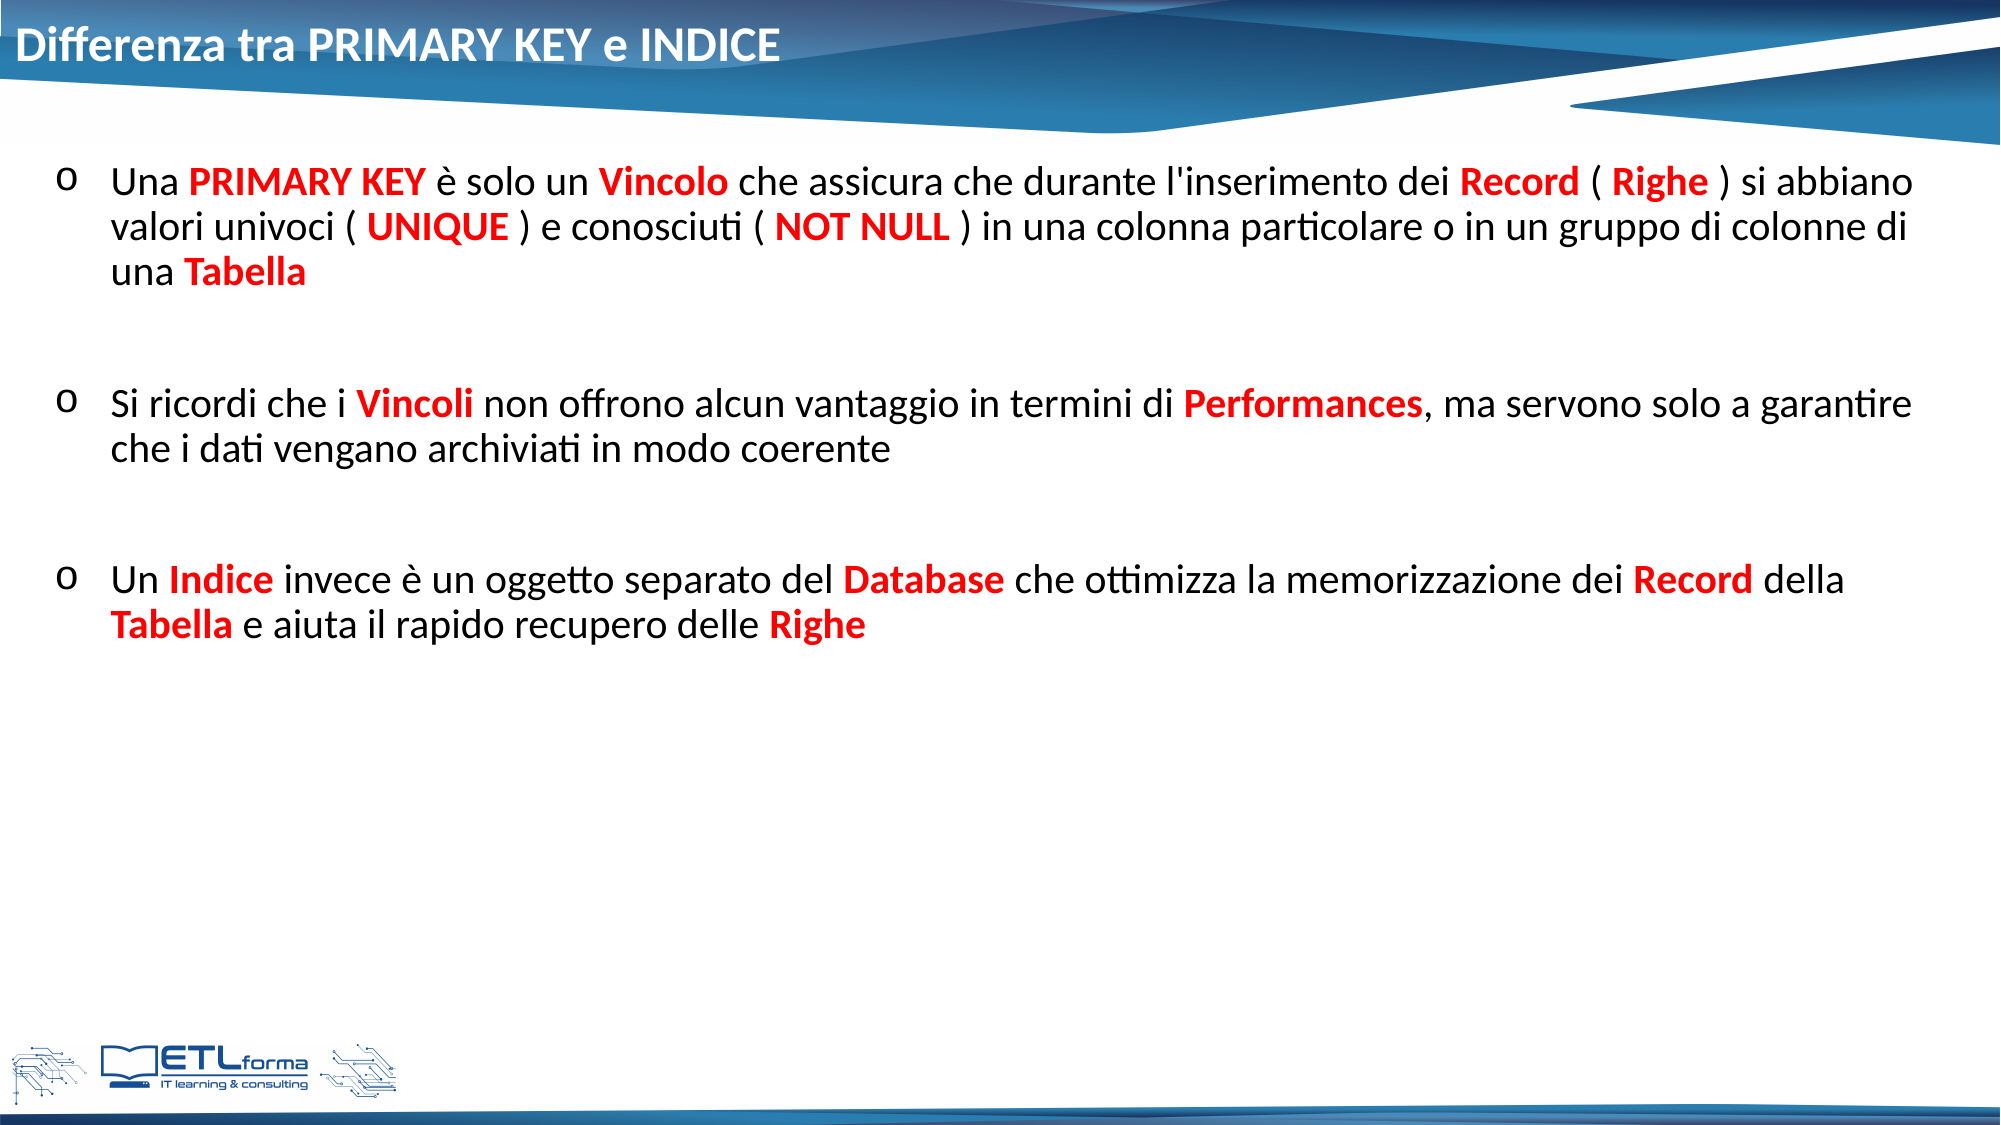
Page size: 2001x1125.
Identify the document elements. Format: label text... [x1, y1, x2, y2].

title Differenza tra PRIMARY KEY e INDICE [0, 7, 1979, 80]
picture [0, 0, 2000, 145]
picture [0, 1044, 2000, 1125]
list Una PRIMARY KEY è solo un Vincolo che assicura che durante l'inserimento dei Record ( Righe ) si abbiano valori univoci ( UNIQUE ) e conosciuti ( NOT NULL ) in una colonna particolare o in un gruppo di colonne di una Tabella Si ricordi che i Vincoli non offrono alcun vantaggio in termini di Performances, ma servono solo a garantire che i dati vengano archiviati in modo coerente Un Indice invece è un oggetto separato del Database che ottimizza la memorizzazione dei Record della Tabella e aiuta il rapido recupero delle Righe [16, 152, 1963, 691]
